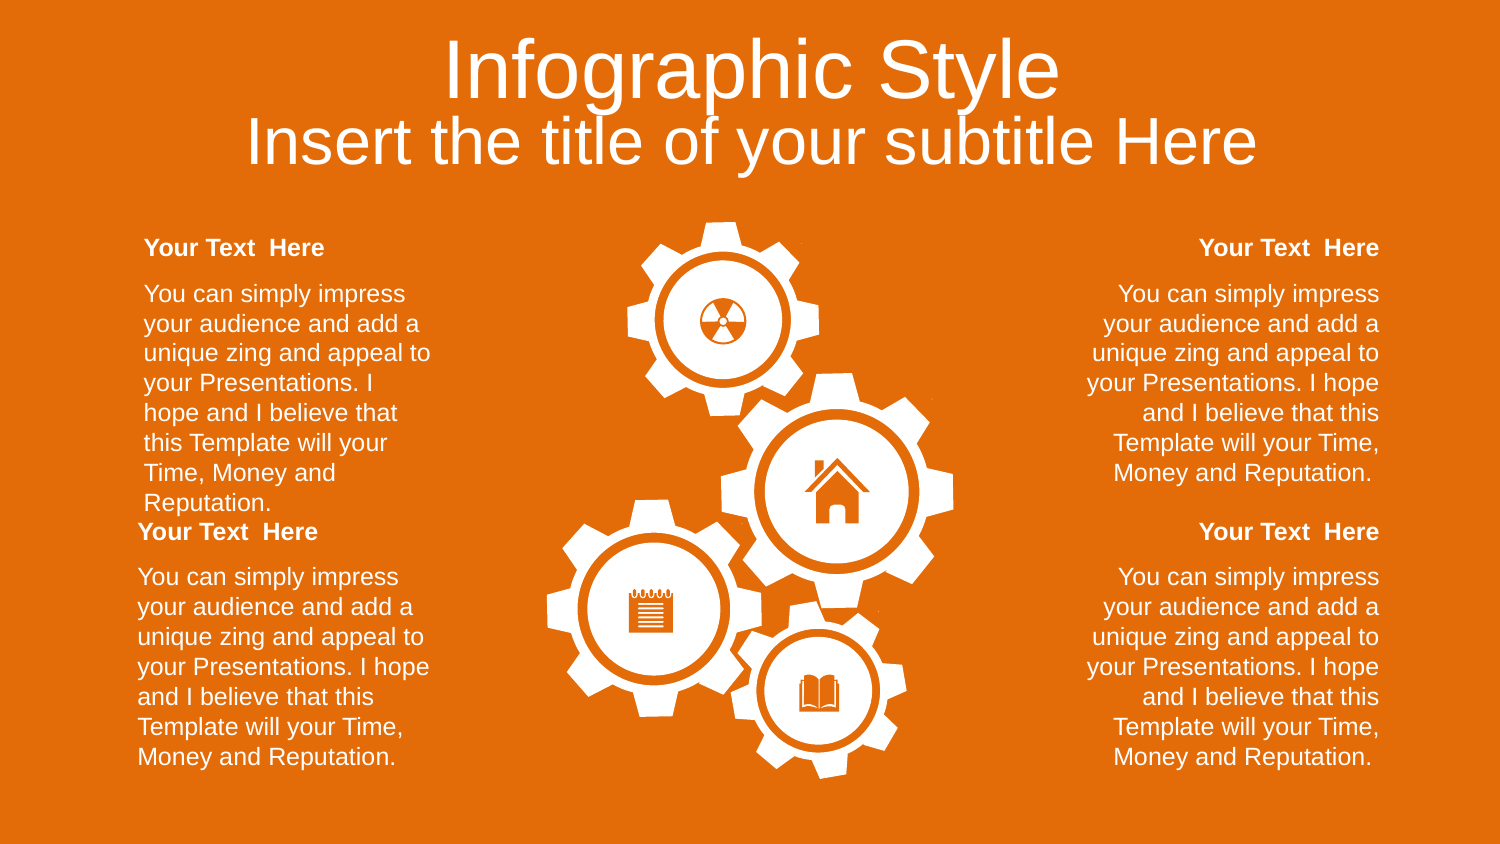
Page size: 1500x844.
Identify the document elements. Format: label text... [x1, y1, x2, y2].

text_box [128, 223, 451, 498]
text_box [520, 198, 983, 808]
title Infographic Style [5, 19, 1500, 110]
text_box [121, 507, 451, 781]
subtitle Insert the title of your subtitle Here [7, 113, 1499, 161]
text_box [1064, 223, 1396, 498]
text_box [1064, 507, 1396, 781]
